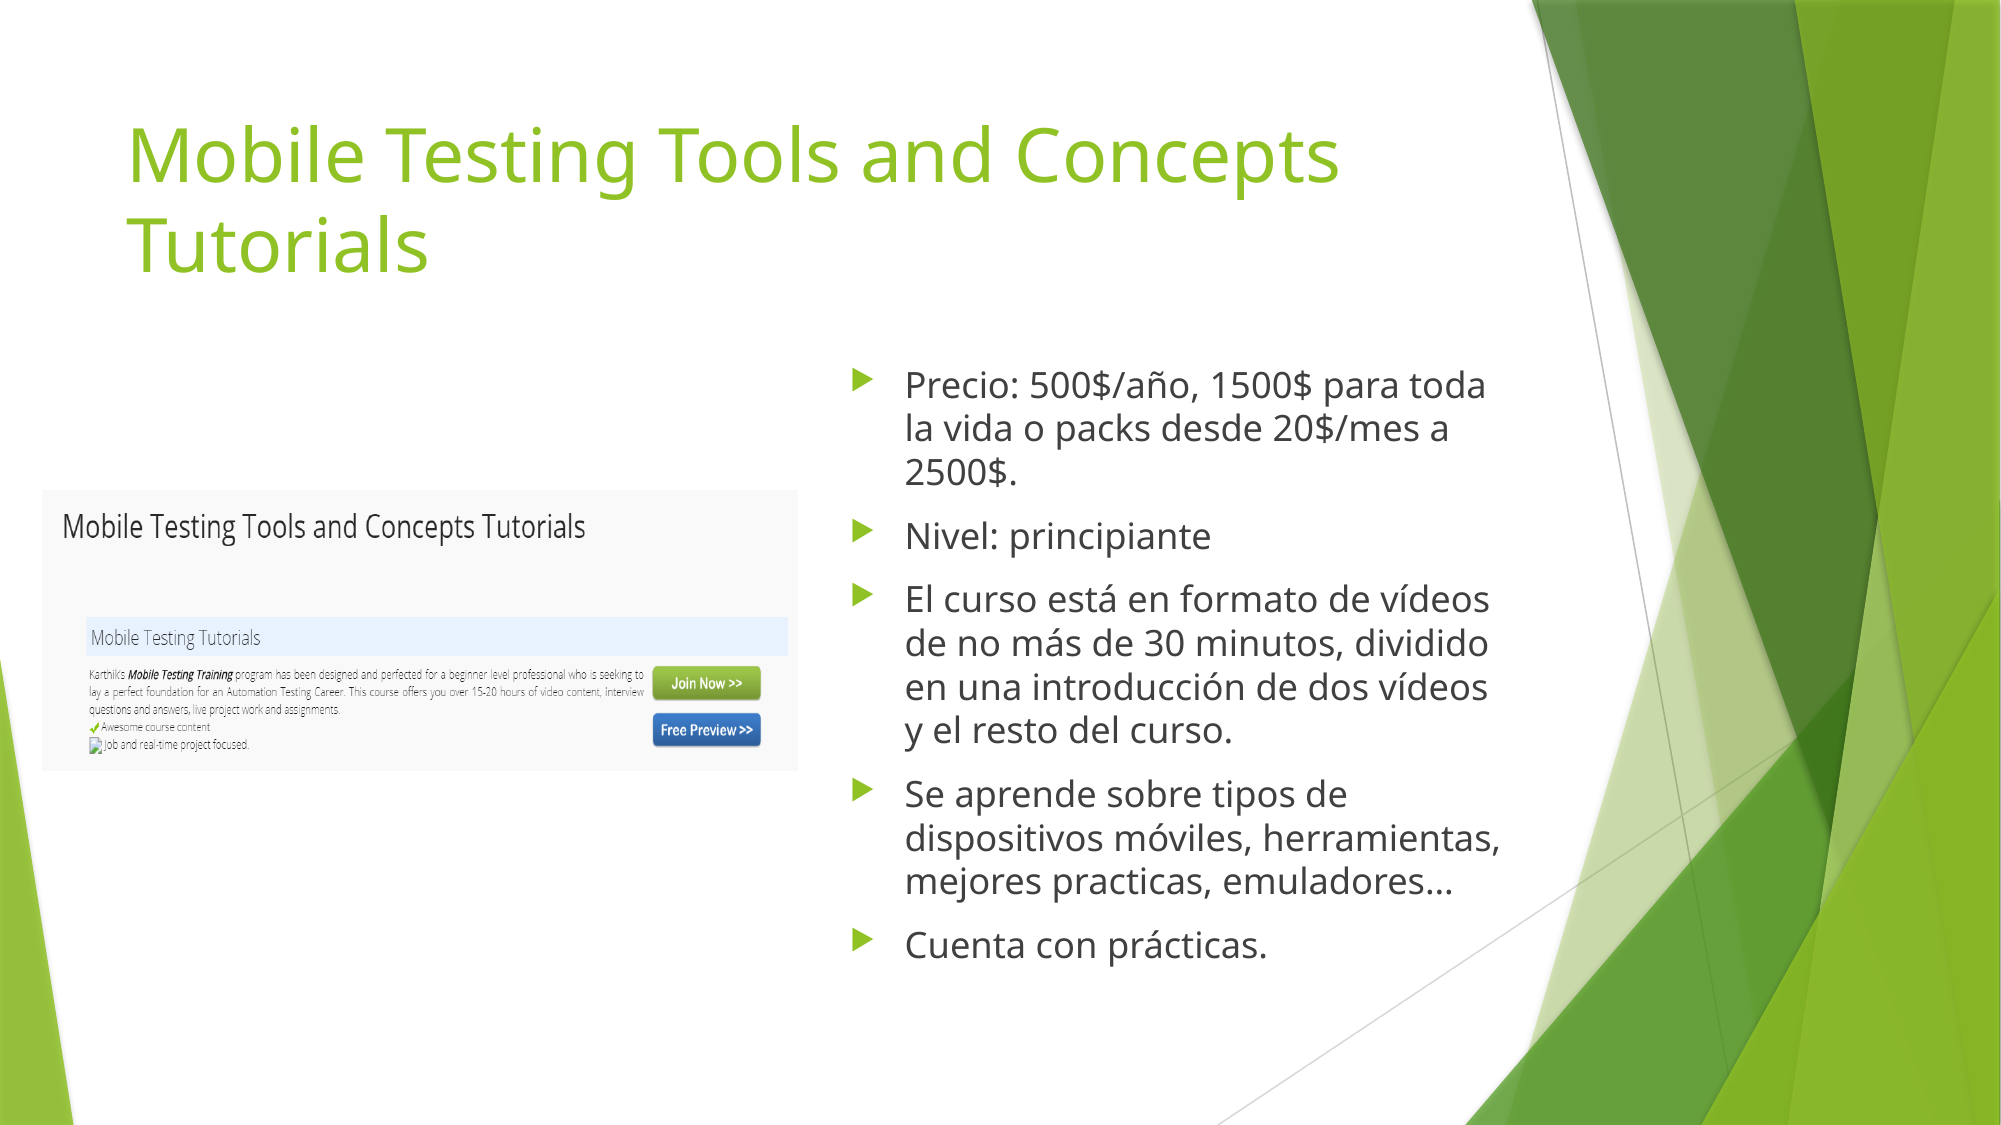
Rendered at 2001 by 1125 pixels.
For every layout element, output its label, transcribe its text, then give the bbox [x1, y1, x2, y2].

list Precio: 500$/año, 1500$ para toda la vida o packs desde 20$/mes a 2500$. Nivel: principiante El curso está en formato de vídeos de no más de 30 minutos, dividido en una introducción de dos vídeos y el resto del curso. Se aprende sobre tipos de dispositivos móviles, herramientas, mejores practicas, emuladores… Cuenta con prácticas. [834, 354, 1522, 992]
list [42, 490, 798, 771]
title Mobile Testing Tools and Concepts Tutorials [111, 99, 1522, 317]
